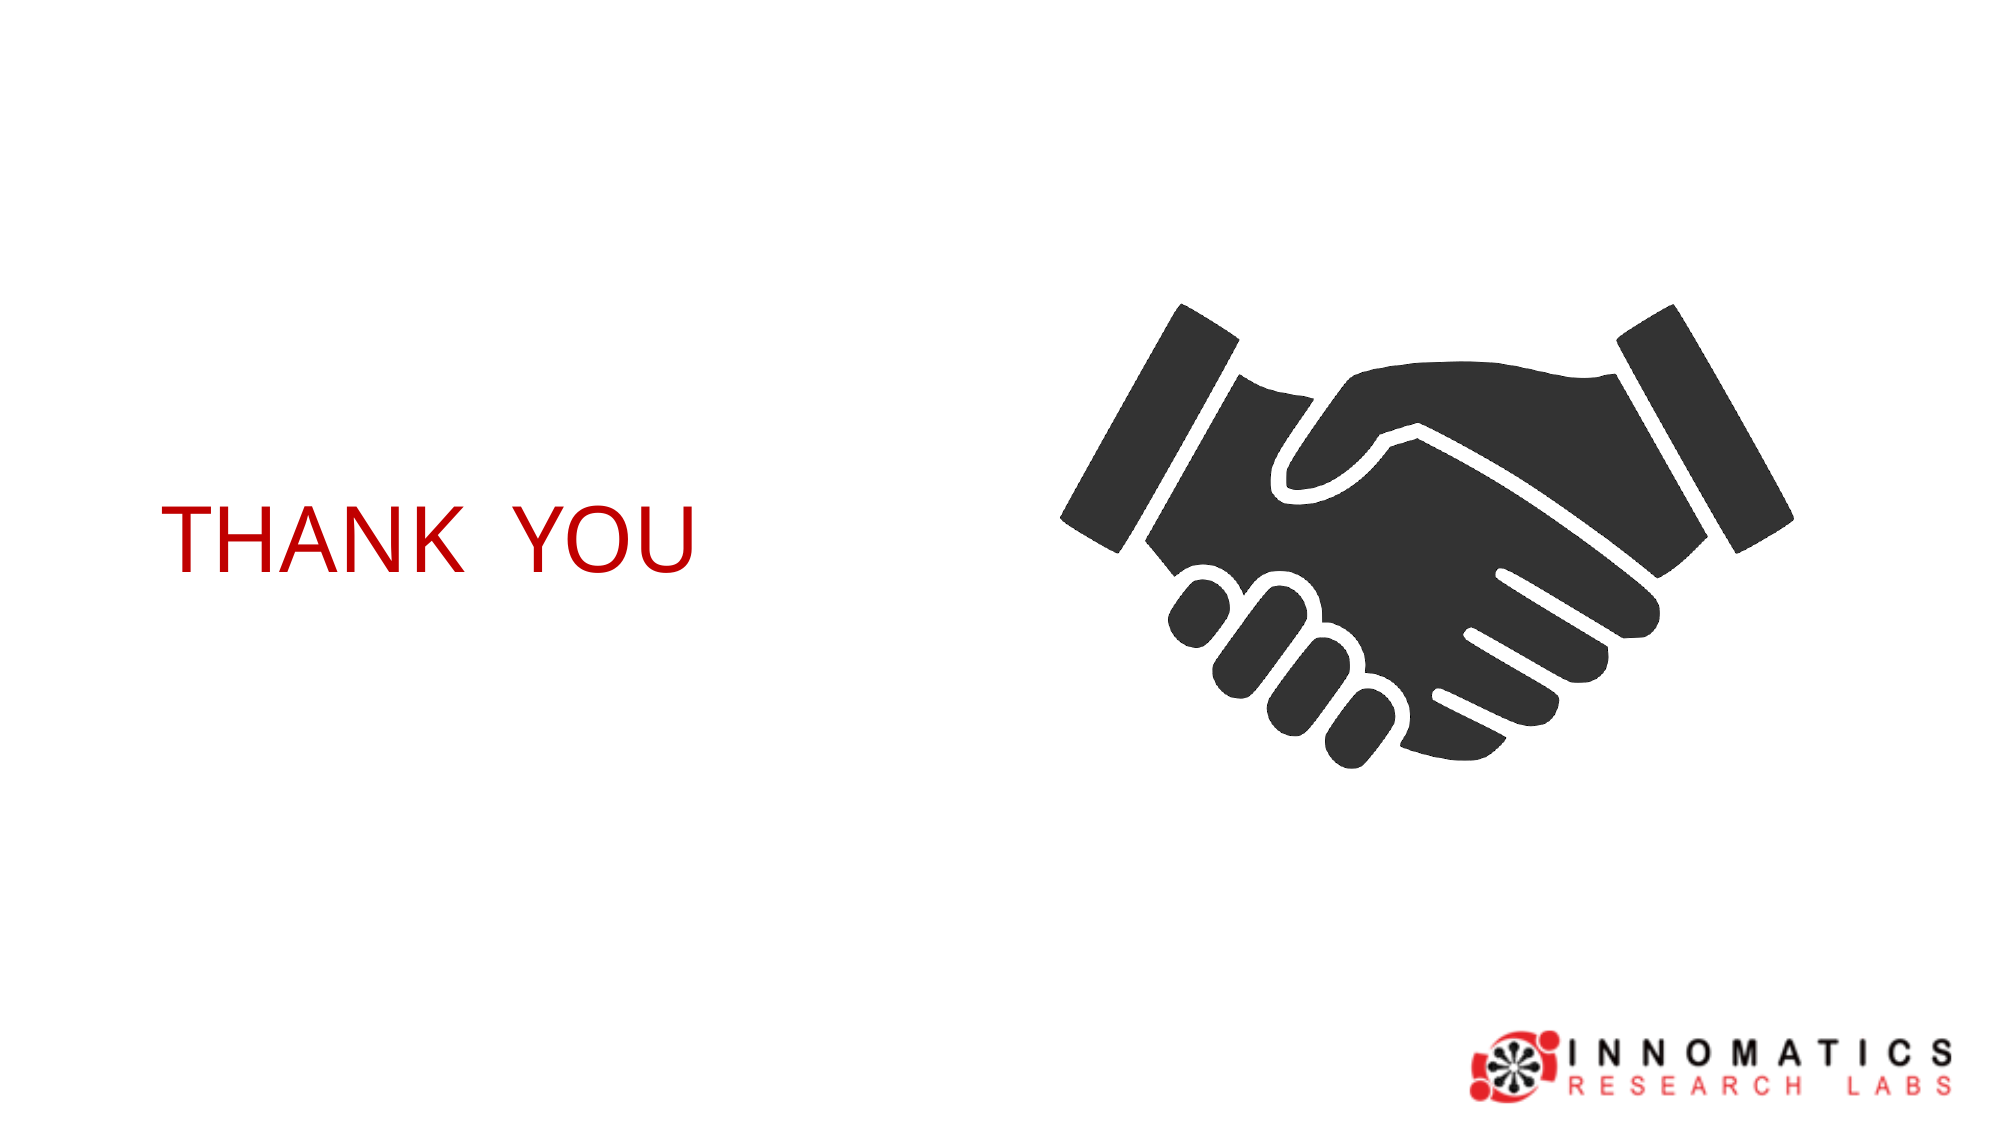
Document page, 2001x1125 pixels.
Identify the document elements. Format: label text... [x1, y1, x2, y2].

text_box THANK YOU [74, 472, 971, 657]
picture [1060, 303, 1794, 769]
picture [1445, 1014, 1975, 1125]
